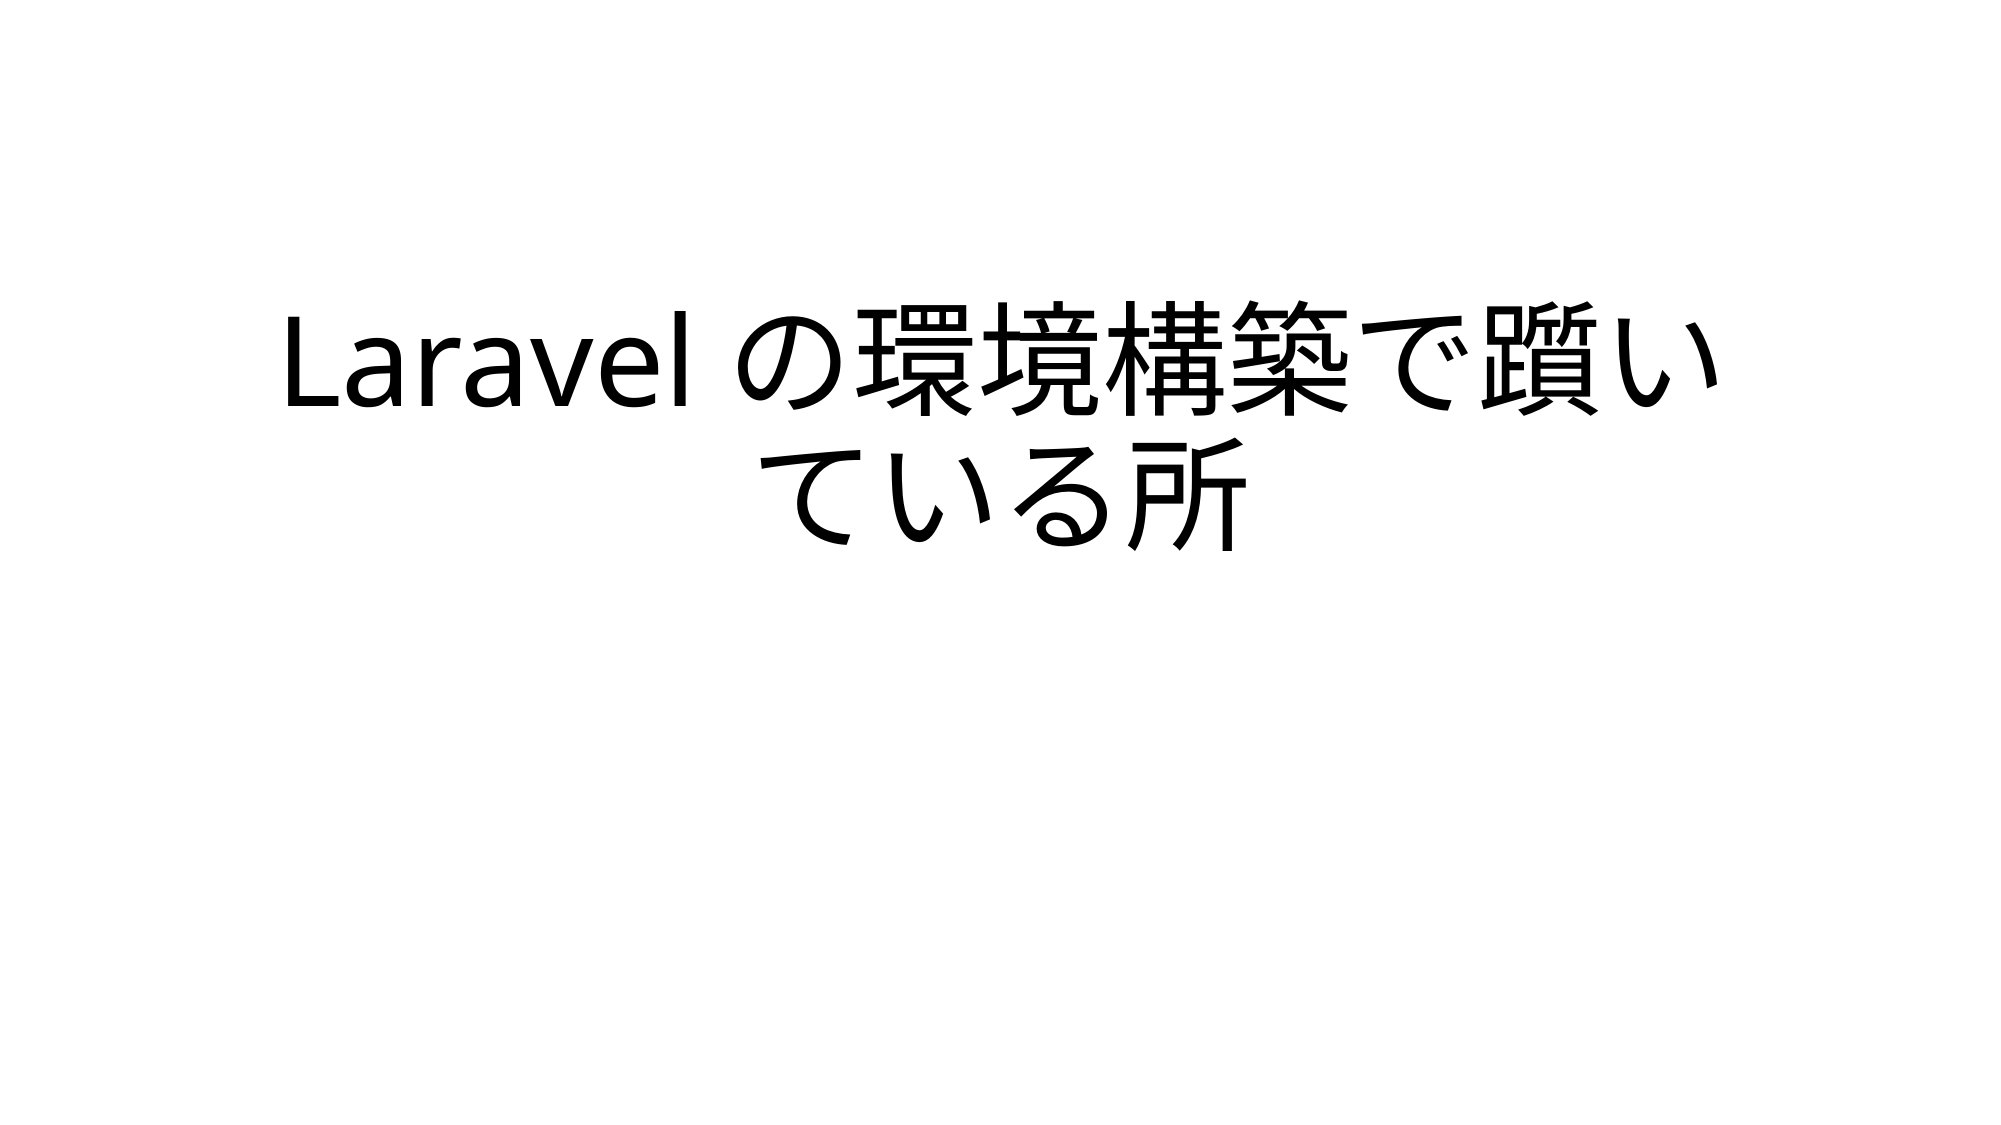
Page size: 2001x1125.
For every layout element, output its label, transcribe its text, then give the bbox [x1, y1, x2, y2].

title Laravelの環境構築で躓いている所 [249, 184, 1750, 576]
